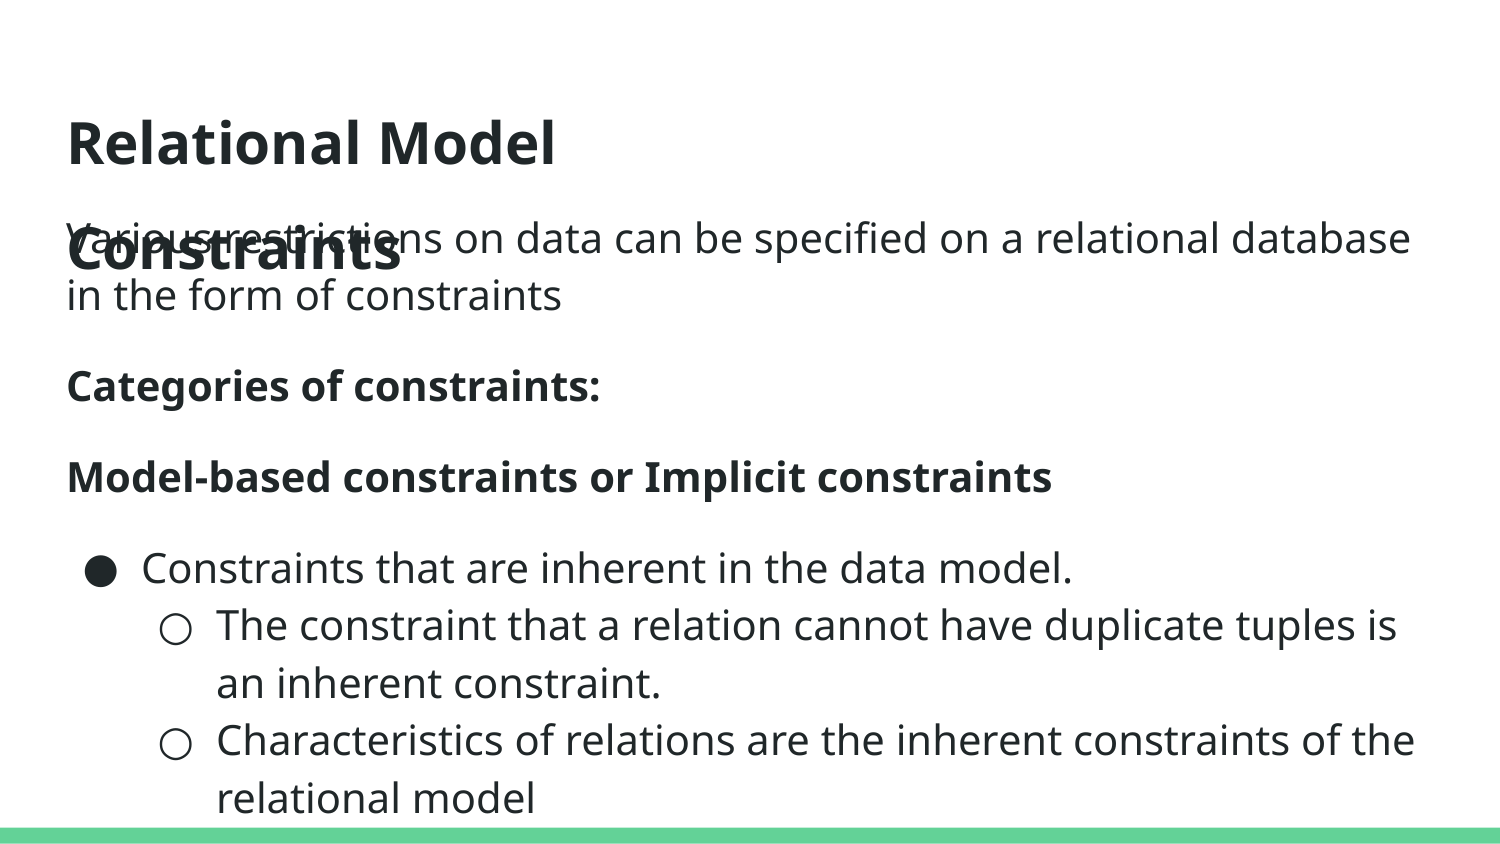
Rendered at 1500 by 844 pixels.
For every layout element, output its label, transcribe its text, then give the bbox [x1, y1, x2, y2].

title Relational Model Constraints [51, 56, 849, 189]
list Various restrictions on data can be specified on a relational database in the form of constraints Categories of constraints: Model-based constraints or Implicit constraints Constraints that are inherent in the data model. The constraint that a relation cannot have duplicate tuples is an inherent constraint. Characteristics of relations are the inherent constraints of the relational model a [51, 189, 1449, 750]
